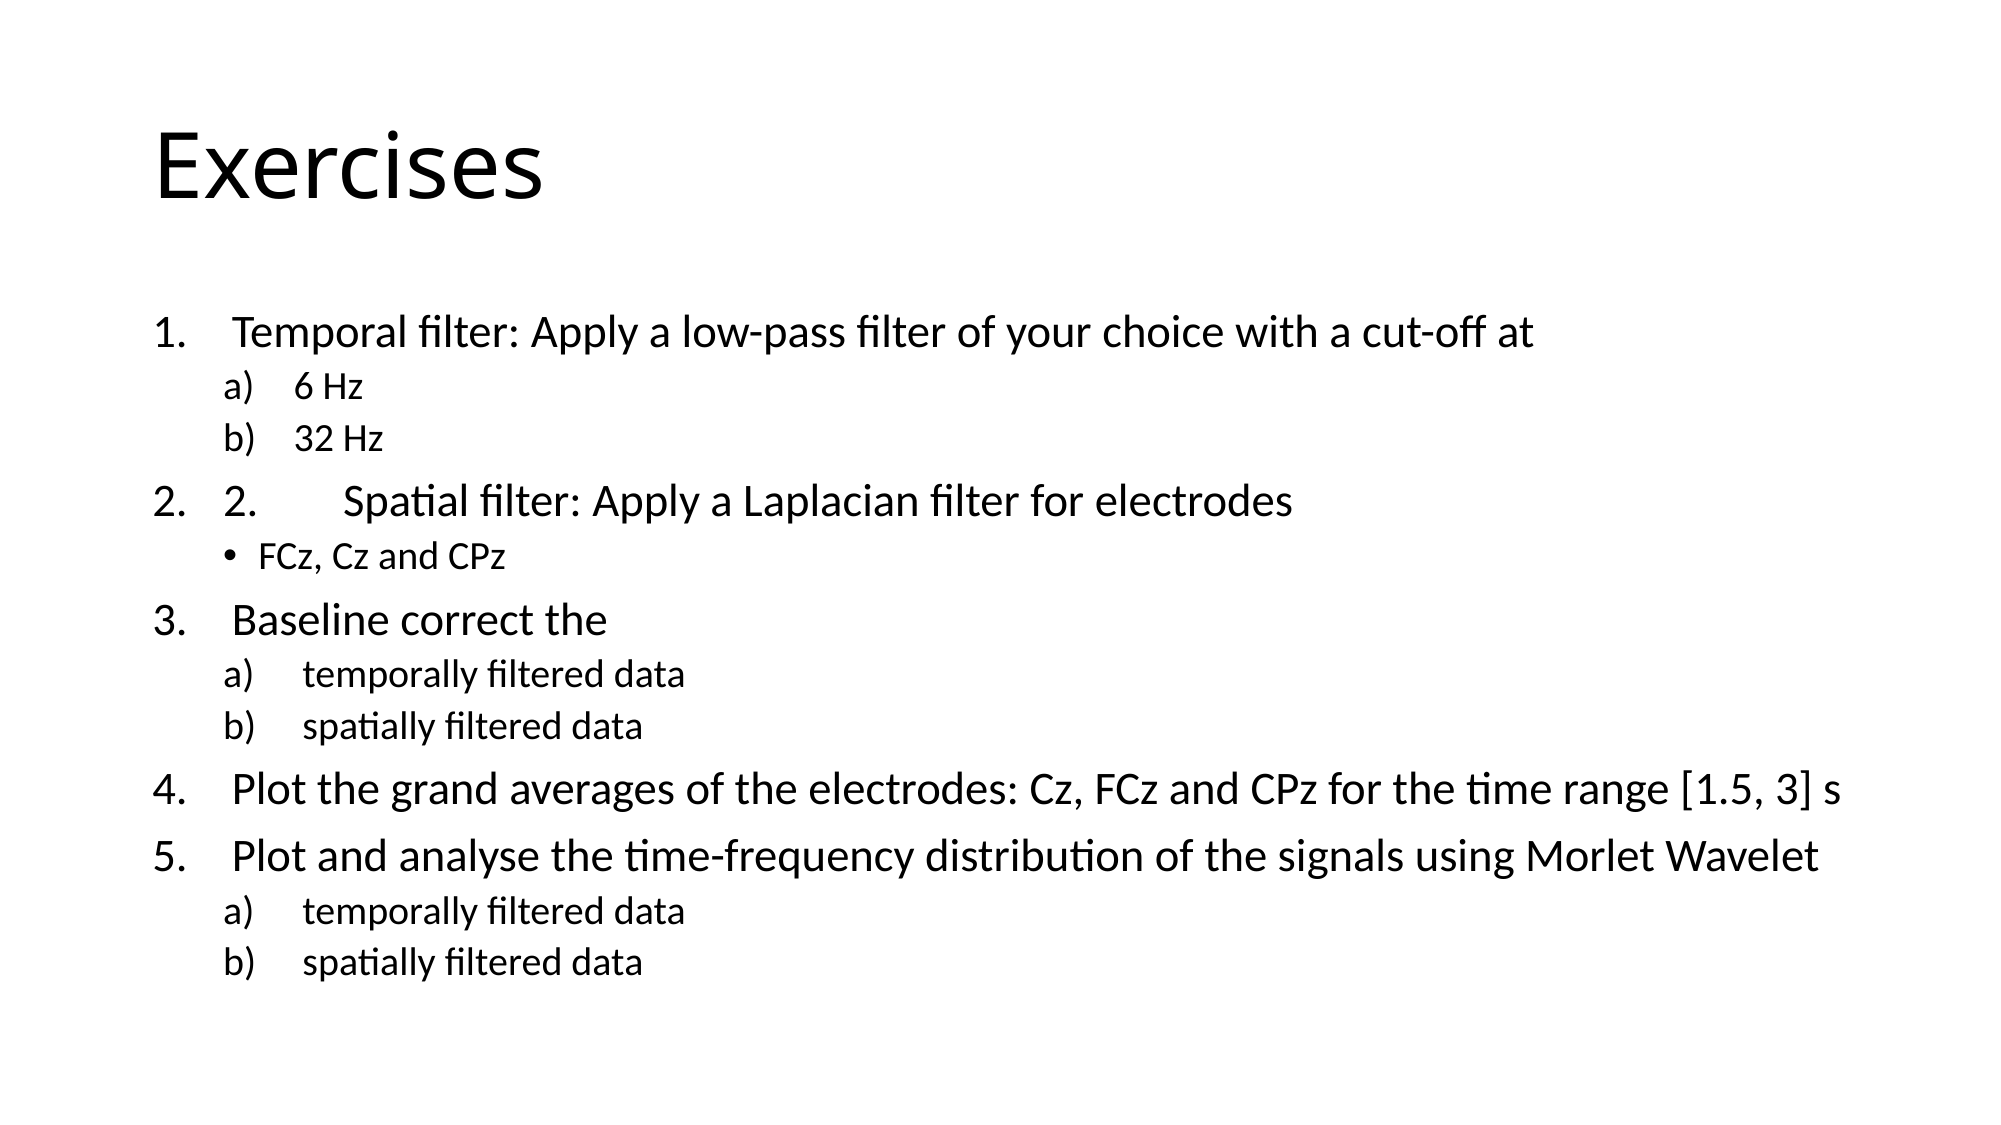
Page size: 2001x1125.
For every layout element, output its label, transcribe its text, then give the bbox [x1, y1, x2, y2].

list Temporal filter: Apply a low-pass filter of your choice with a cut-off at 6 Hz 32 Hz 2. Spatial filter: Apply a Laplacian filter for electrodes FCz, Cz and CPz Baseline correct the temporally filtered data spatially filtered data Plot the grand averages of the electrodes: Cz, FCz and CPz for the time range [1.5, 3] s Plot and analyse the time-frequency distribution of the signals using Morlet Wavelet temporally filtered data spatially filtered data [137, 299, 1863, 1014]
title Exercises [137, 59, 1863, 278]
